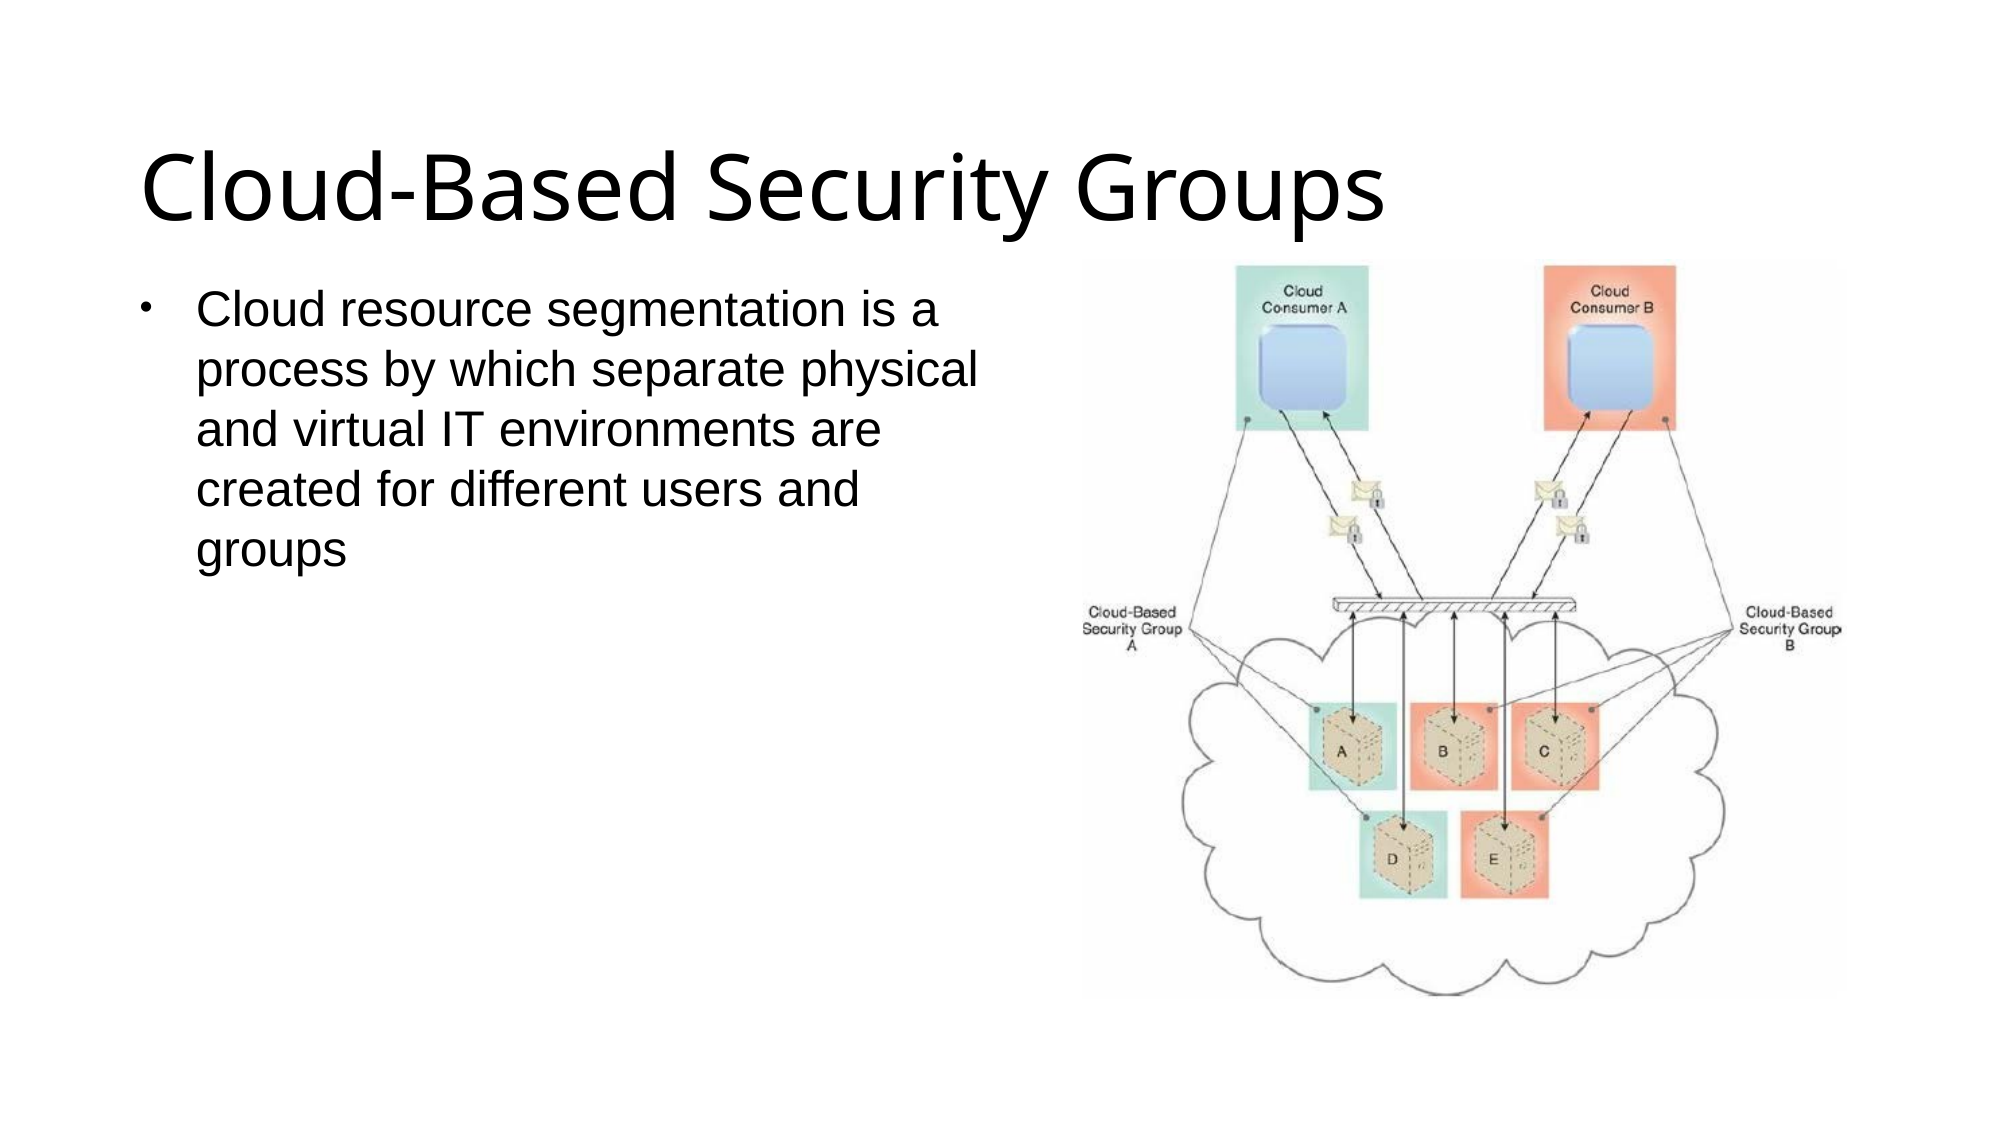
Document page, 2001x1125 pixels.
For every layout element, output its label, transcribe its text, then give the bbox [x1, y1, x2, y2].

title Cloud-Based Security Groups [137, 87, 1863, 278]
picture [1082, 259, 1847, 999]
text_box Cloud resource segmentation is a process by which separate physical and virtual IT environments are created for different users and groups [137, 274, 1000, 577]
